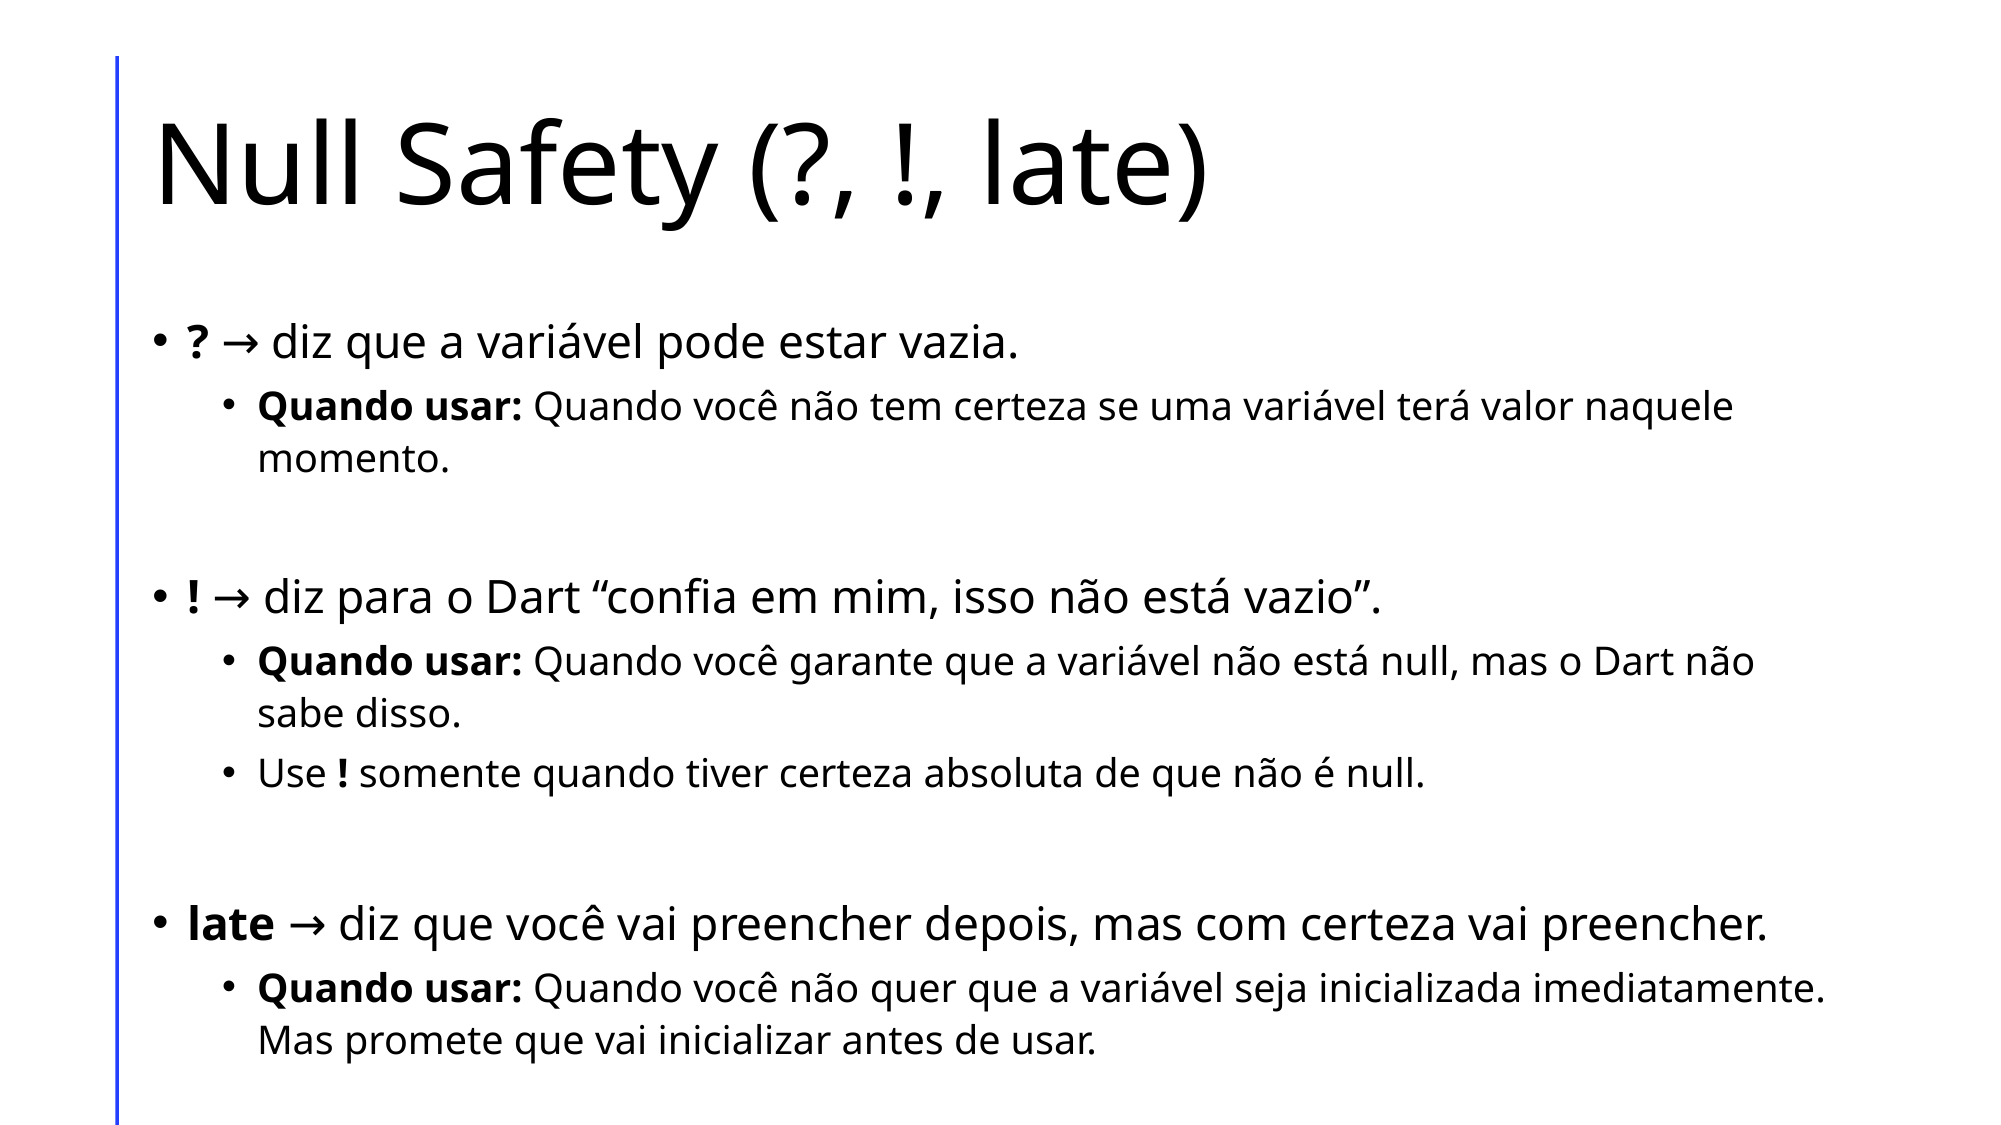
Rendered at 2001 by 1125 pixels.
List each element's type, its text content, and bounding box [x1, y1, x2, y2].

list ? → diz que a variável pode estar vazia. Quando usar: Quando você não tem certeza se uma variável terá valor naquele momento. ! → diz para o Dart “confia em mim, isso não está vazio”. Quando usar: Quando você garante que a variável não está null, mas o Dart não sabe disso. Use ! somente quando tiver certeza absoluta de que não é null. late → diz que você vai preencher depois, mas com certeza vai preencher. Quando usar: Quando você não quer que a variável seja inicializada imediatamente. Mas promete que vai inicializar antes de usar. [137, 299, 1863, 1087]
title Null Safety (?, !, late) [137, 59, 1863, 278]
